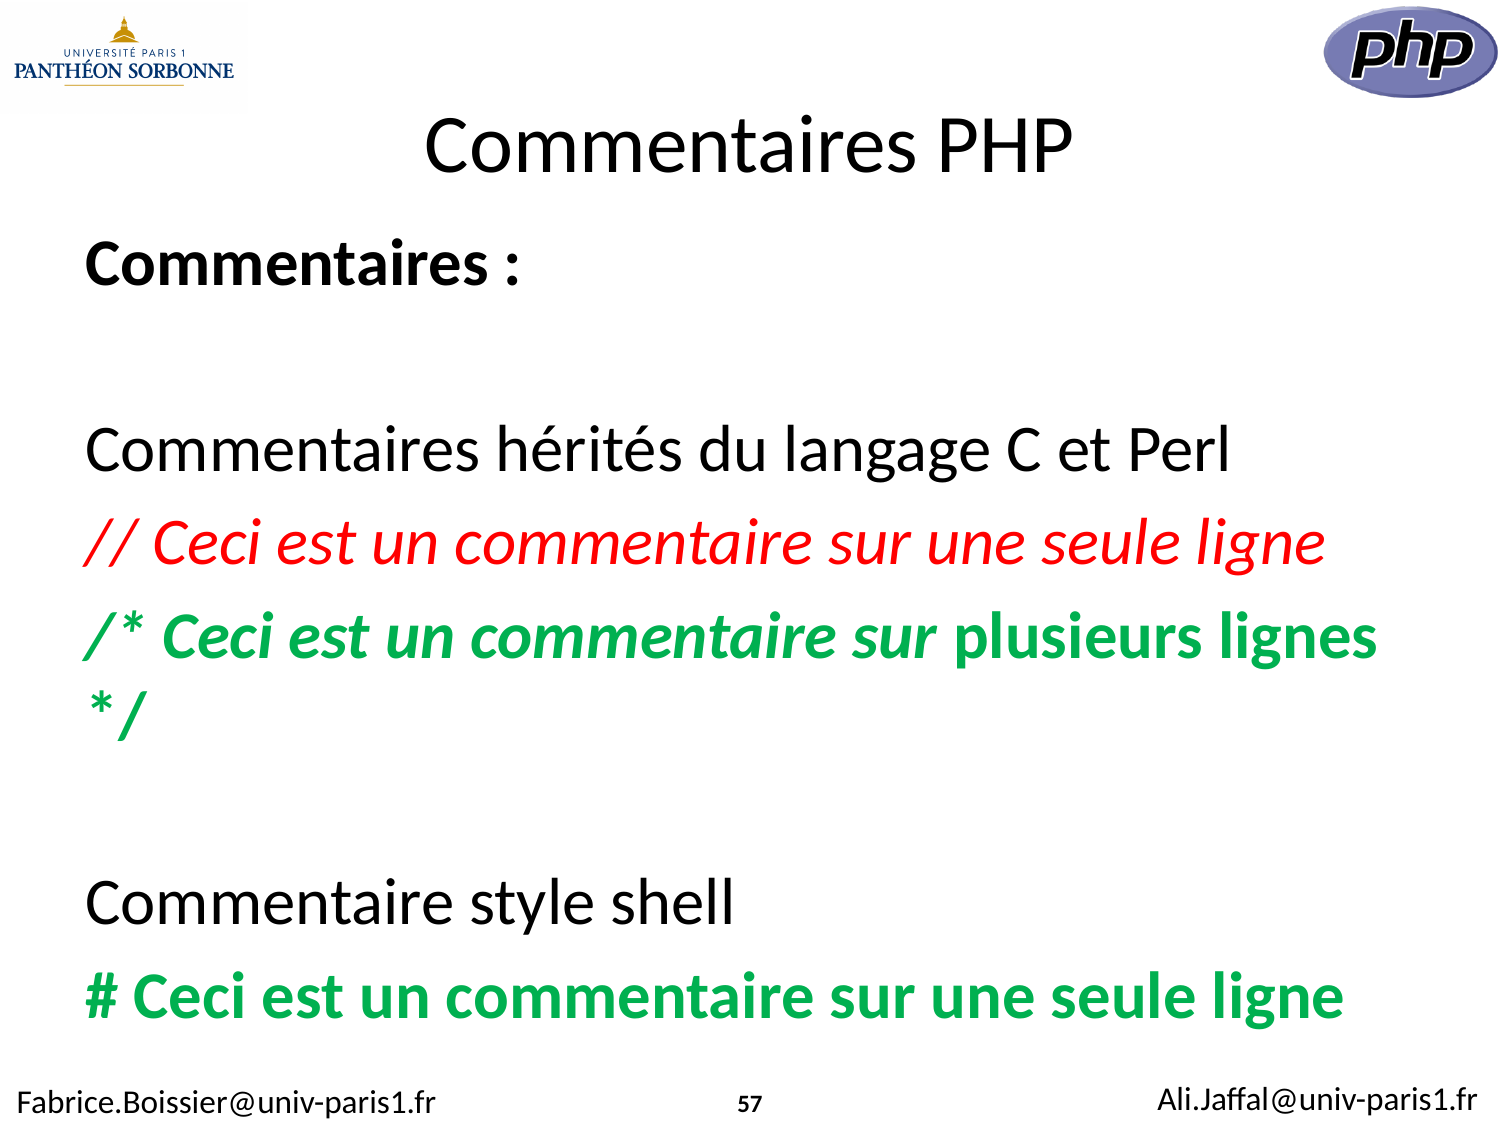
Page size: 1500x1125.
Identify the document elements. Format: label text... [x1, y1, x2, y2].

picture [1321, 0, 1500, 119]
title Commentaires PHP [75, 45, 1425, 210]
picture [0, 2, 248, 114]
slide_number 57 [575, 1072, 925, 1125]
list Commentaires : Commentaires hérités du langage C et Perl // Ceci est un commentaire sur une seule ligne /* Ceci est un commentaire sur plusieurs lignes */ Commentaire style shell # Ceci est un commentaire sur une seule ligne [70, 210, 1471, 1094]
